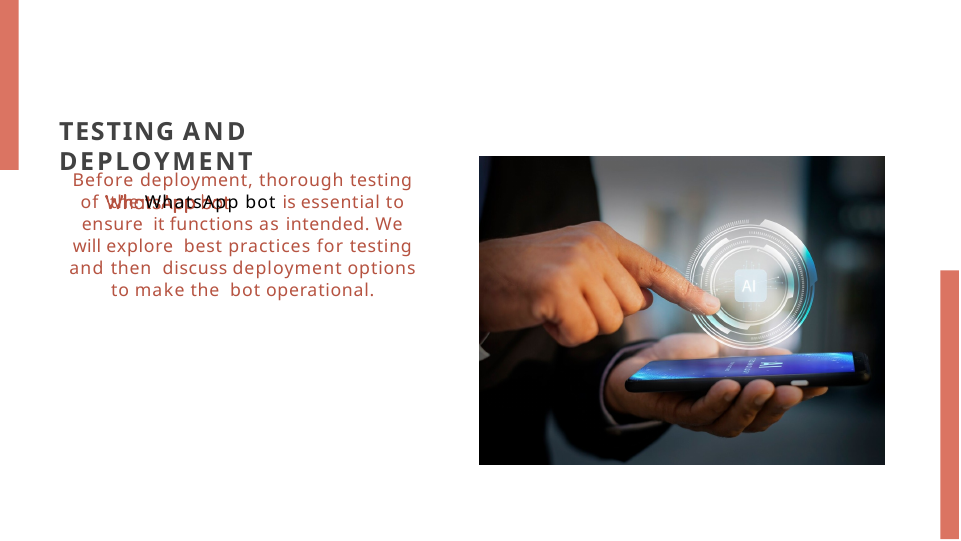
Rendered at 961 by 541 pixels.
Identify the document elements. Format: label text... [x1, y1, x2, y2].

title TESTING AND DEPLOYMENT [57, 113, 433, 206]
text_box Before deployment, thorough testing of the WhatsApp bot is essential to ensure it functions as intended. We will explore best practices for testing and then discuss deployment options to make the bot operational. [67, 166, 418, 300]
picture [105, 194, 229, 213]
picture [479, 155, 885, 465]
